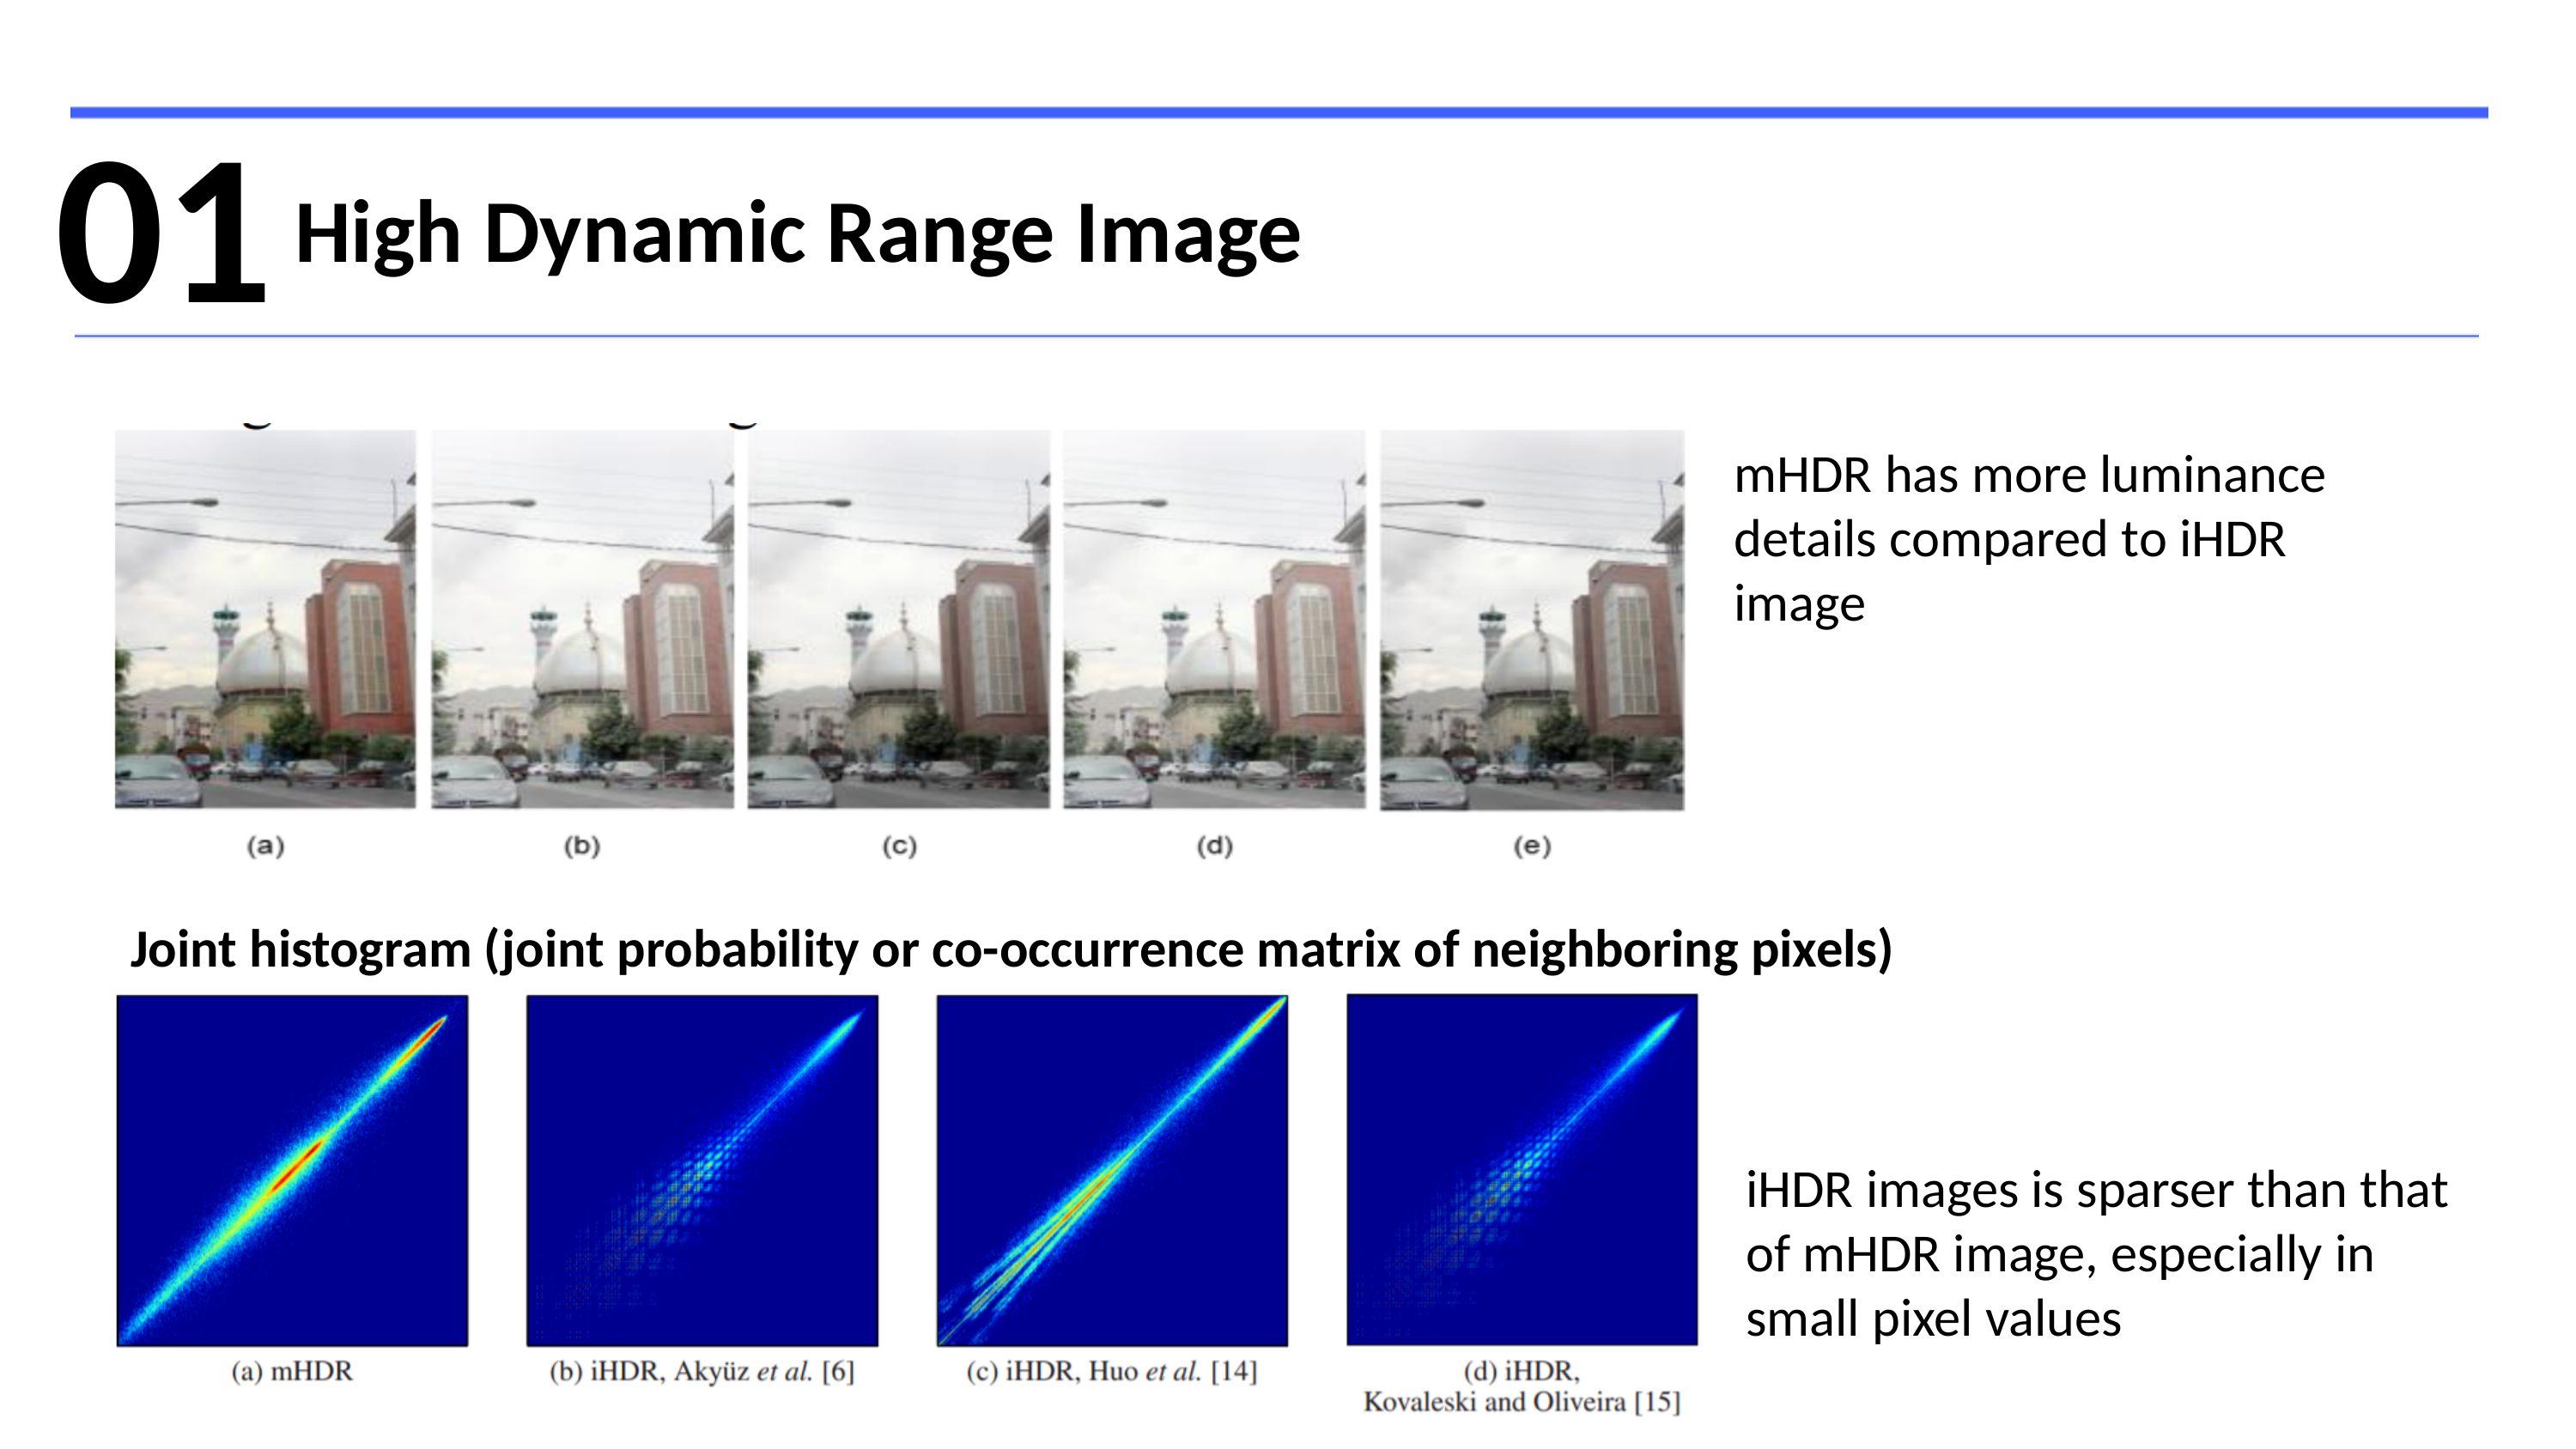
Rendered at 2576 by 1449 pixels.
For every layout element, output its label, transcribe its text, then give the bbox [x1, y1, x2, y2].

text_box High Dynamic Range Image [558, 166, 1567, 287]
text_box 01 [42, 82, 558, 353]
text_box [70, 91, 2489, 135]
picture [75, 973, 1721, 1426]
text_box iHDR images is sparser than that of mHDR image, especially in small pixel values [1733, 1147, 2472, 1354]
text_box Joint histogram (joint probability or co-occurrence matrix of neighboring pixels) [118, 906, 2018, 984]
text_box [75, 332, 2479, 341]
text_box mHDR has more luminance details compared to iHDR image [1728, 433, 2366, 703]
picture [76, 423, 1722, 879]
